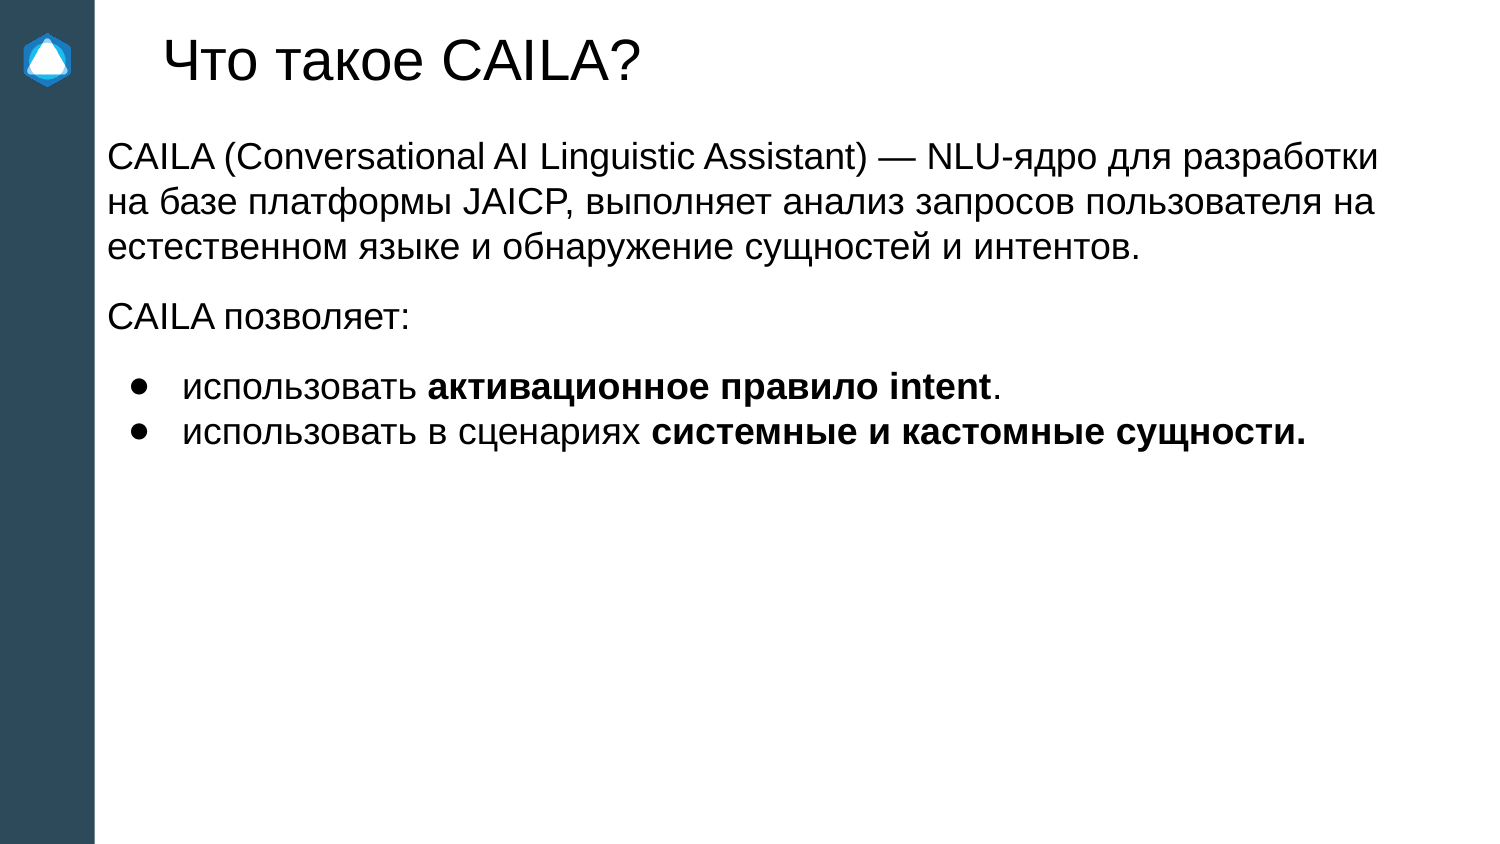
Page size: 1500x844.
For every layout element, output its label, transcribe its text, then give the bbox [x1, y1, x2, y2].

text_box Что такое CAILA? [156, 16, 1031, 104]
text_box CAILA (Conversational AI Linguistic Assistant) — NLU-ядро для разработки на базе платформы JAICP, выполняет анализ запросов пользователя на естественном языке и обнаружение сущностей и интентов. CAILA позволяет: использовать активационное правило intent. использовать в сценариях системные и кастомные сущности. [101, 126, 1401, 790]
picture [23, 33, 75, 87]
